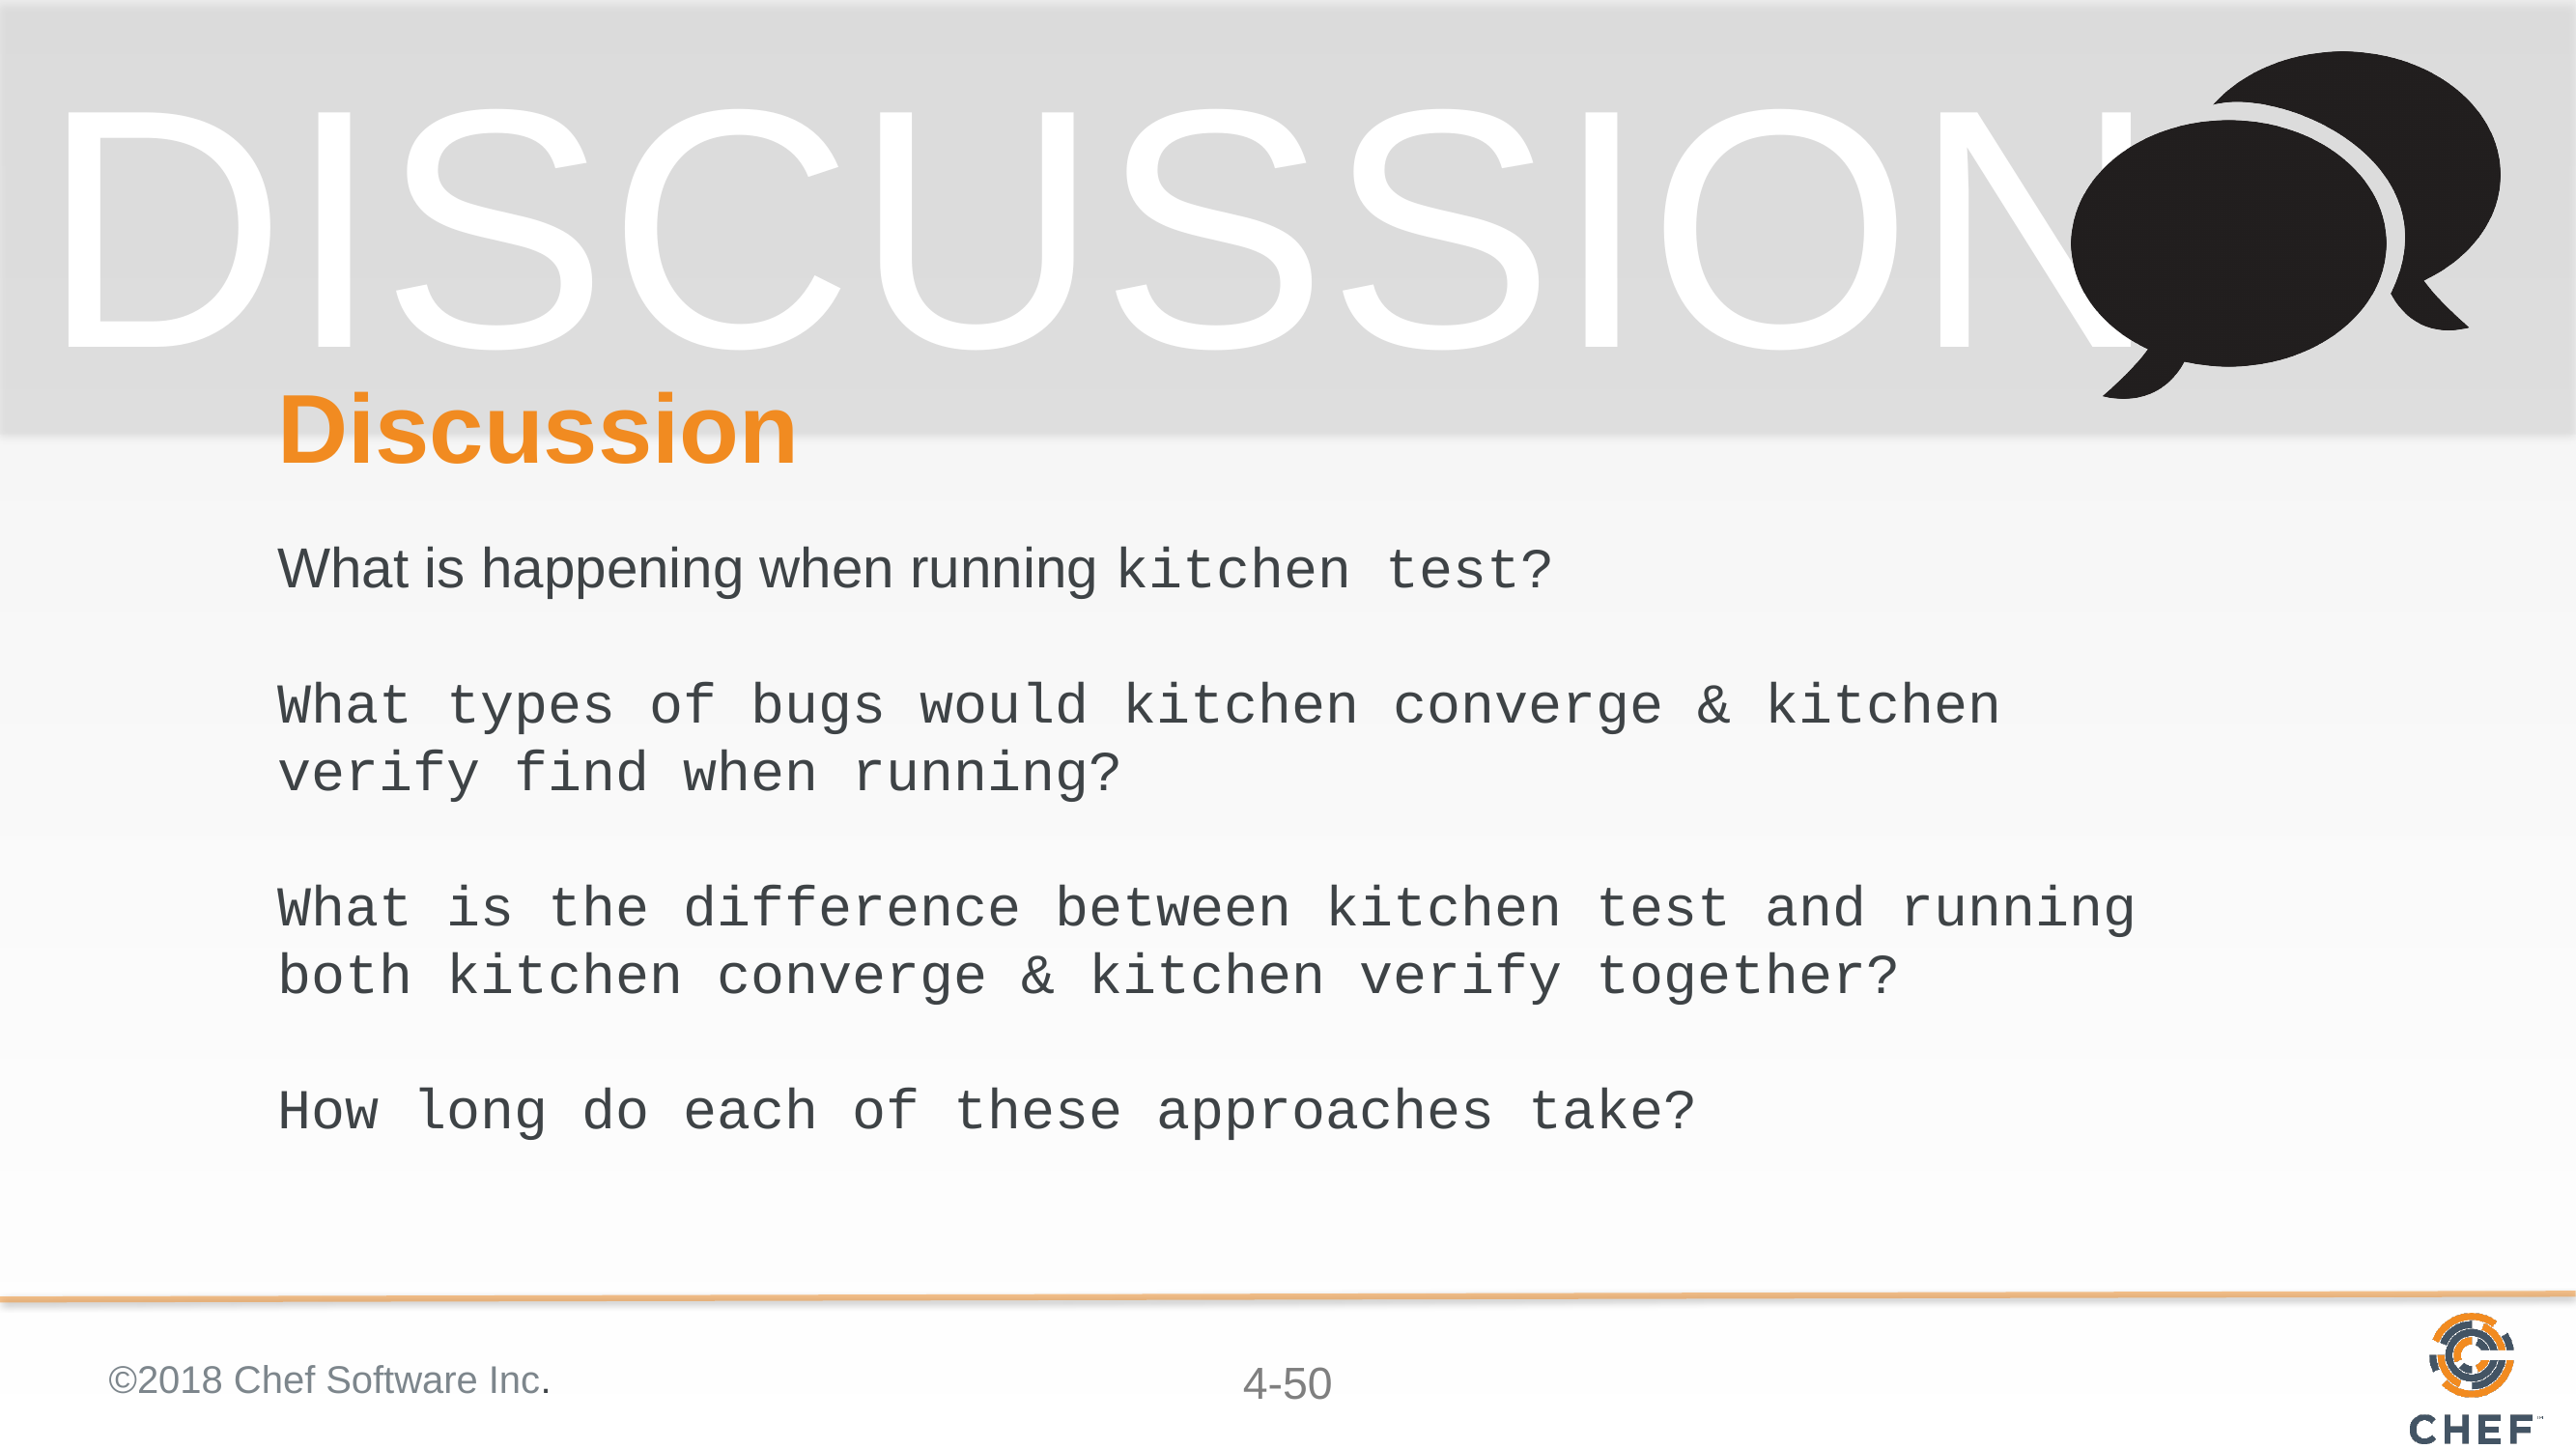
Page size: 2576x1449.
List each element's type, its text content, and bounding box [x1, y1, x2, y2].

picture [2071, 51, 2517, 399]
title Discussion [263, 363, 2218, 499]
picture [2399, 1297, 2551, 1449]
subtitle What is happening when running kitchen test? What types of bugs would kitchen converge & kitchen verify find when running? What is the difference between kitchen test and running both kitchen converge & kitchen verify together? How long do each of these approaches take? [263, 516, 2218, 1247]
